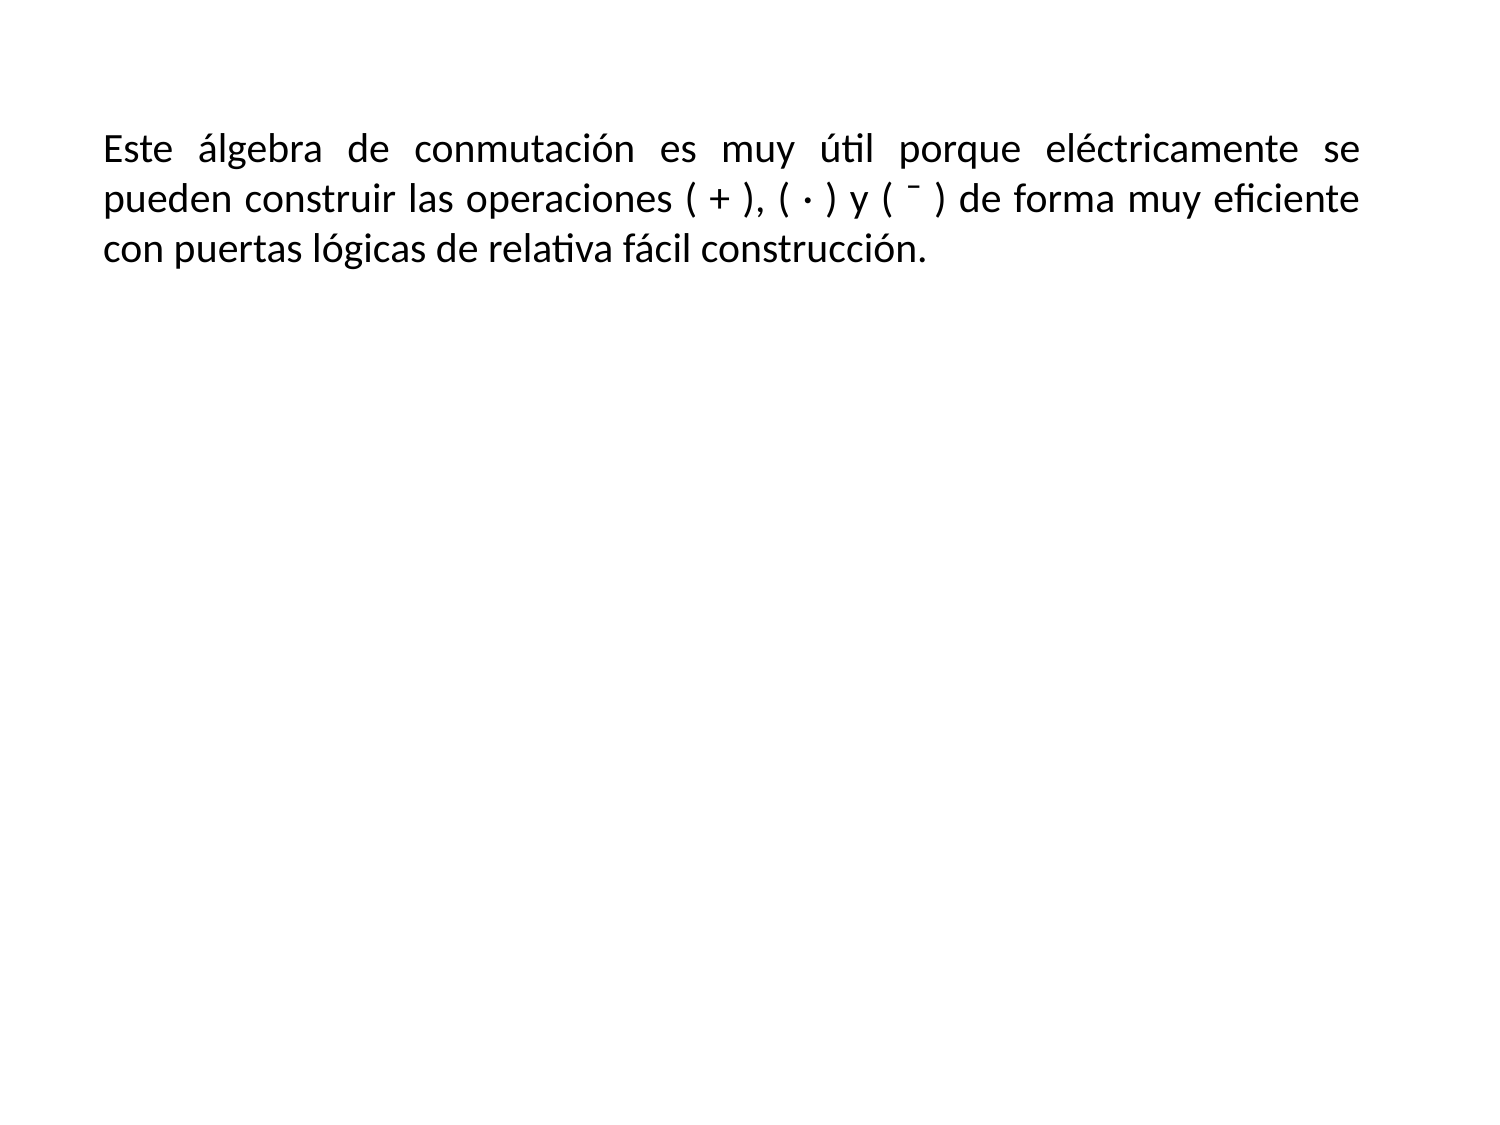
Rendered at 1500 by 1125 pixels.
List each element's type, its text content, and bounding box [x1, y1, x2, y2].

text_box Este álgebra de conmutación es muy útil porque eléctricamente se pueden construir las operaciones ( + ), ( · ) y ( ¯ ) de forma muy eficiente con puertas lógicas de relativa fácil construcción. [88, 113, 1376, 279]
